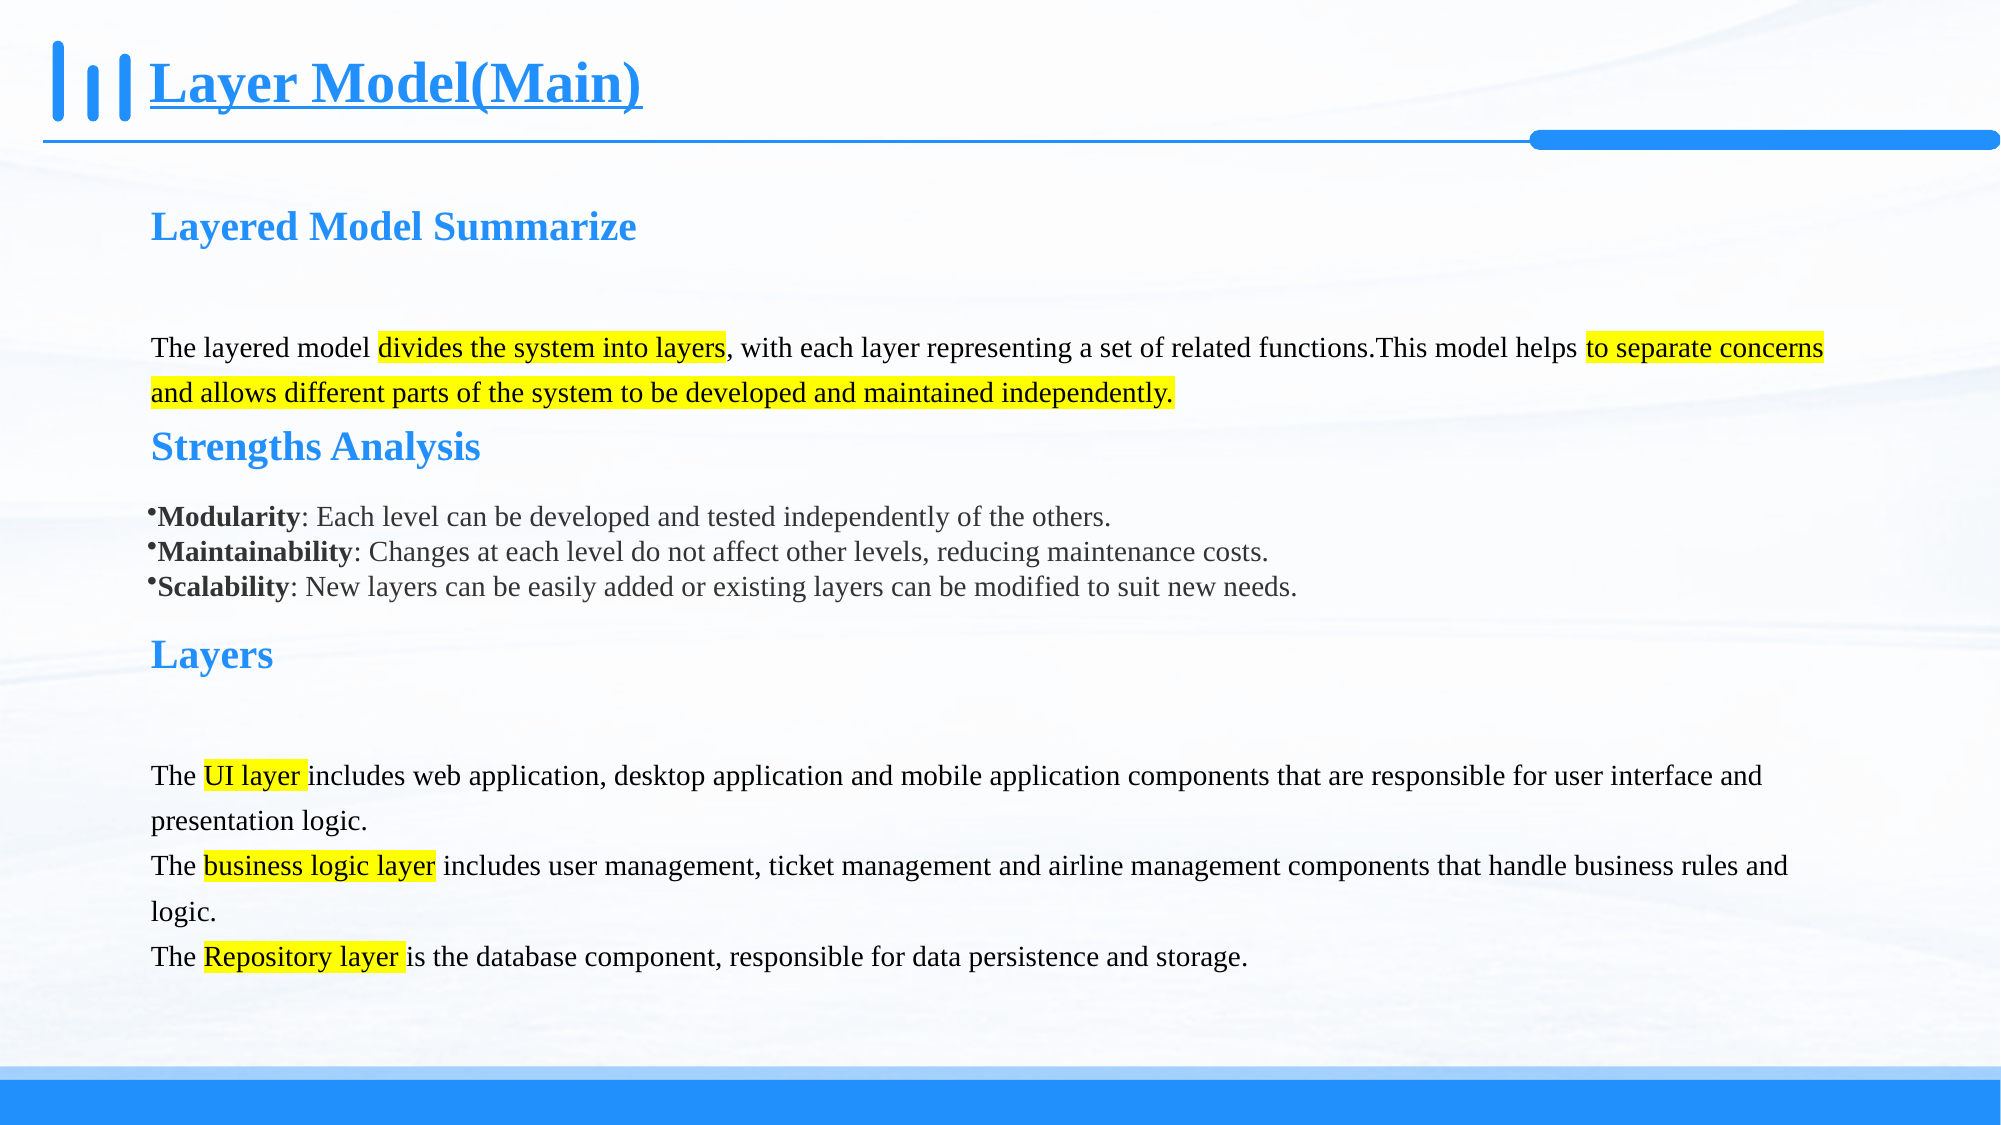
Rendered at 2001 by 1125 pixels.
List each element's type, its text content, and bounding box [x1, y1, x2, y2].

title Layer Model(Main) [135, 44, 663, 124]
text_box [132, 189, 1868, 1035]
